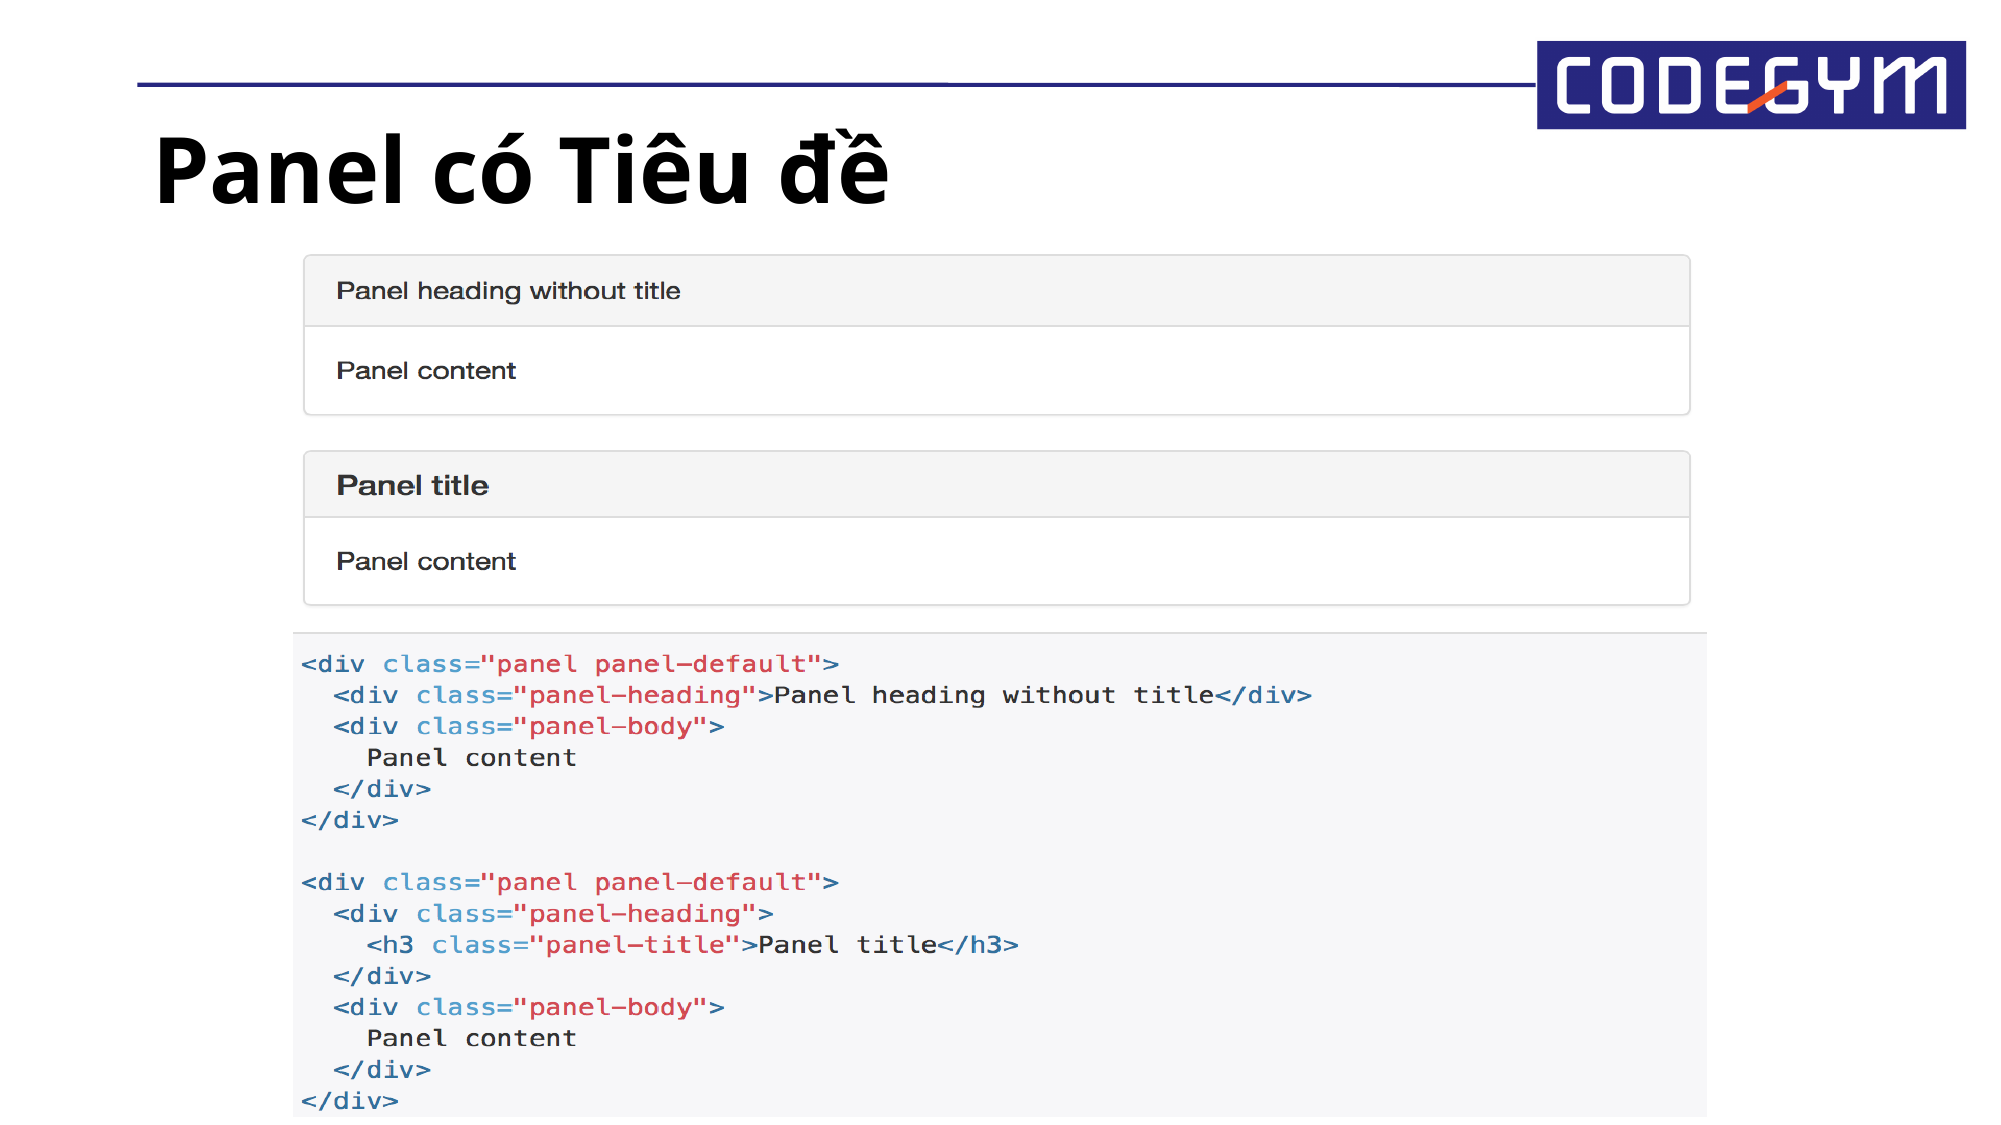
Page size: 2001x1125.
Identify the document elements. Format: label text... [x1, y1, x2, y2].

text_box Panel có Tiêu đề [137, 107, 1862, 241]
picture [1535, 37, 1970, 132]
picture [293, 240, 1707, 1117]
